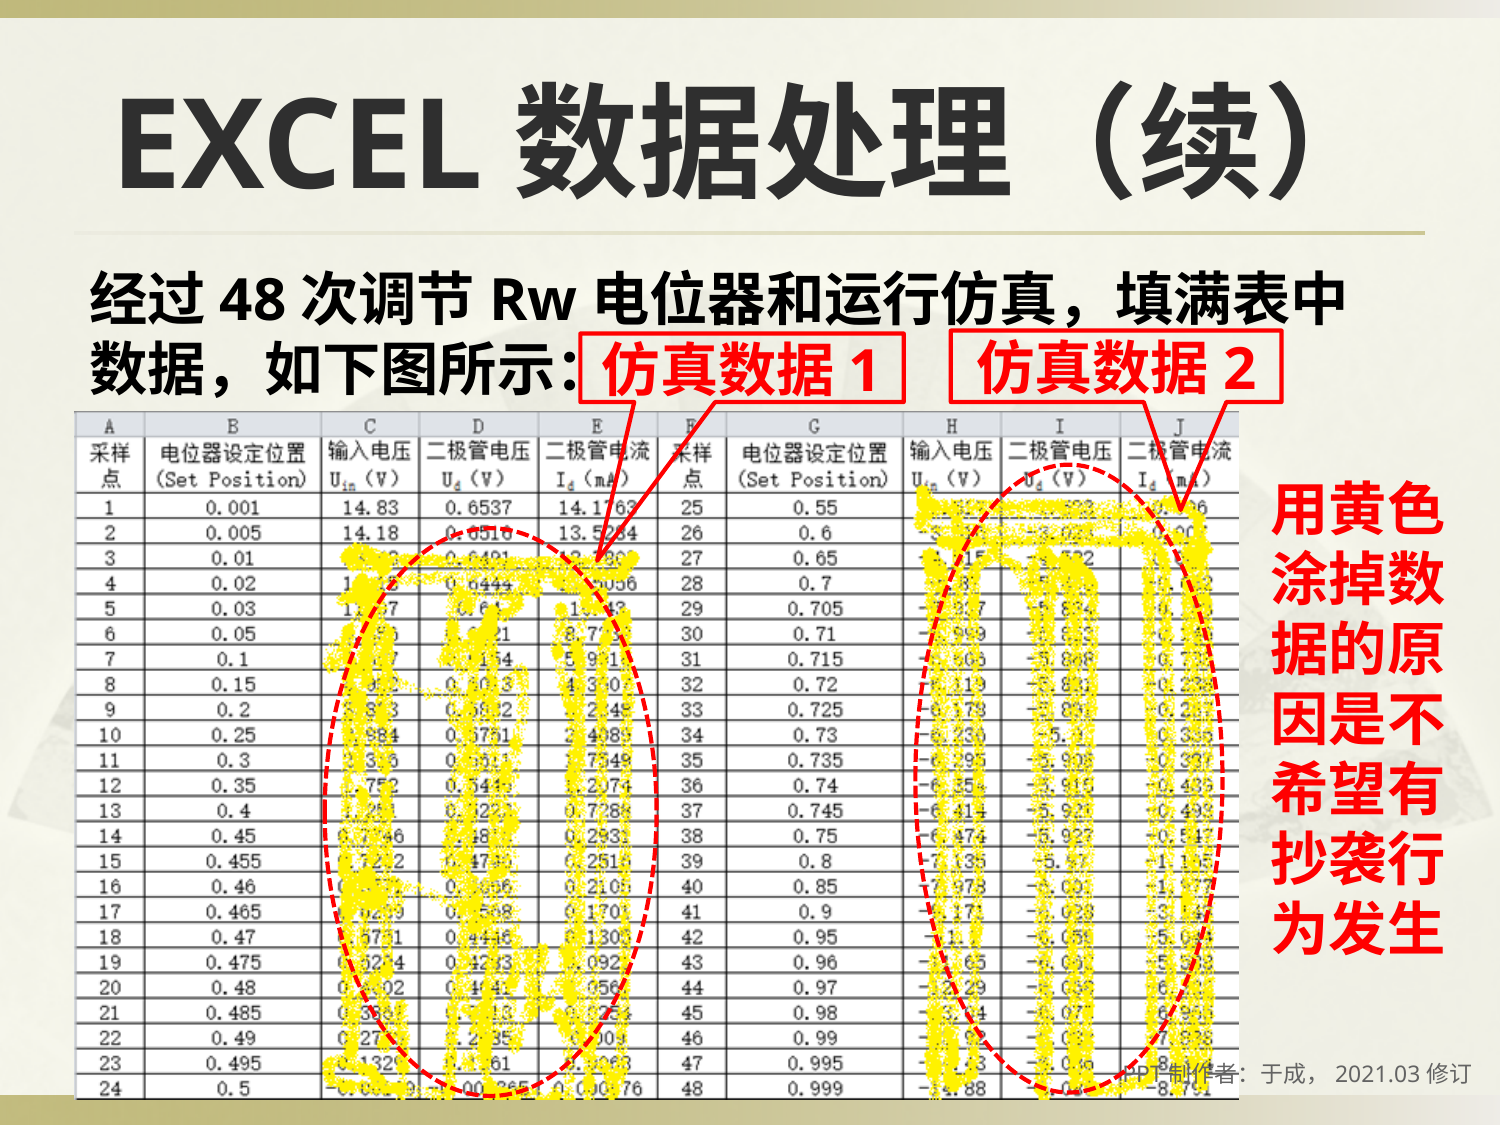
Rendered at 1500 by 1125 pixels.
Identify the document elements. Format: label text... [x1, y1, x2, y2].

title EXCEL数据处理（续） [75, 45, 1425, 233]
text_box 仿真数据1 [578, 331, 906, 411]
text_box 经过48次调节Rw电位器和运行仿真，填满表中数据，如下图所示： [74, 255, 1410, 410]
footer PPT制作者：于成，2021.03修订 [1243, 1050, 1487, 1097]
text_box 仿真数据2 [948, 328, 1284, 411]
picture [74, 411, 1240, 1100]
text_box 用黄色涂掉数据的原因是不希望有抄袭行为发生 [1255, 464, 1483, 970]
